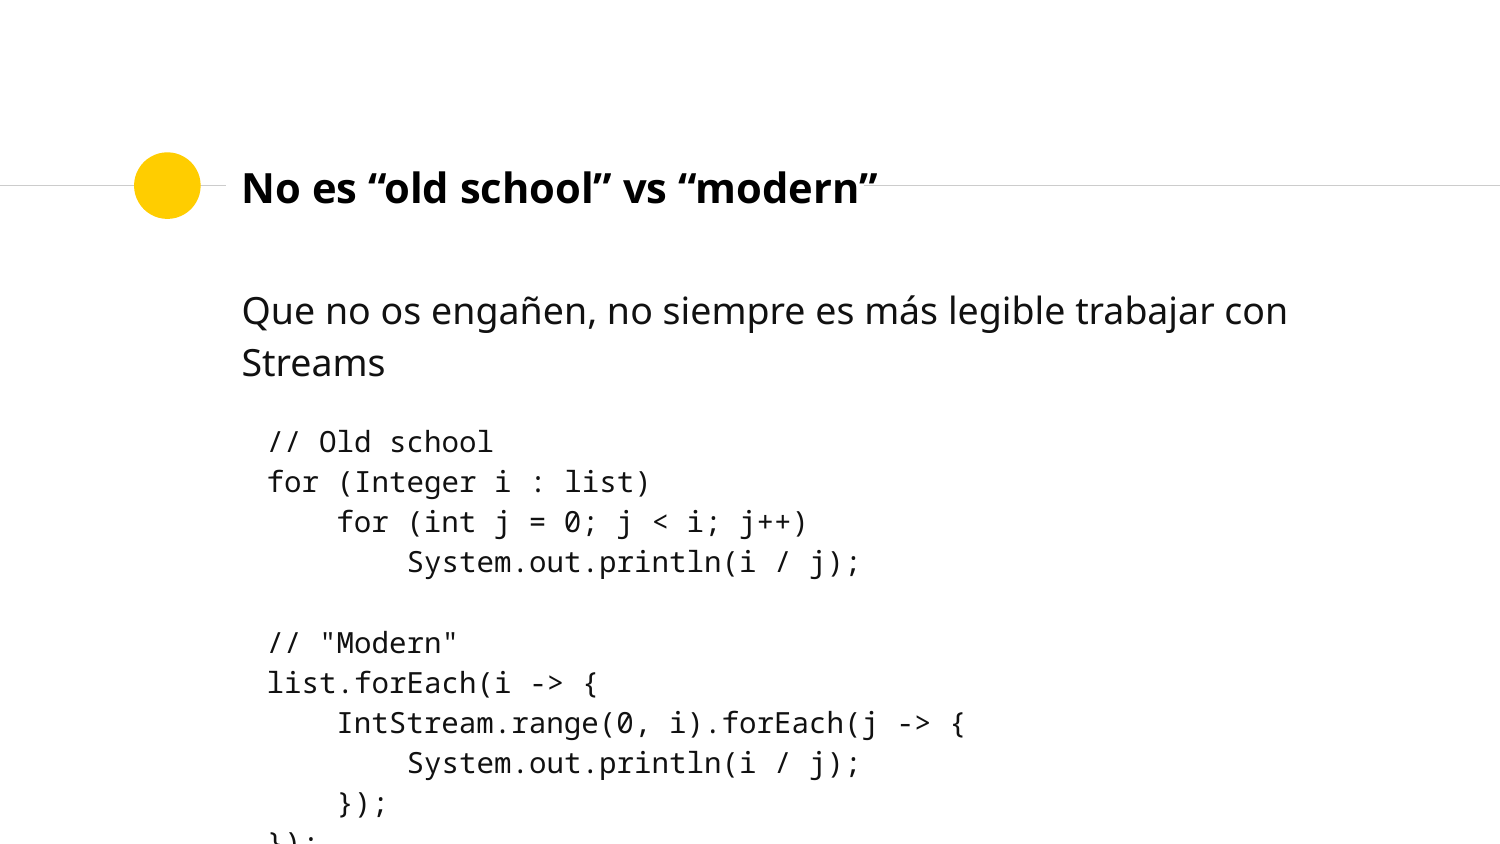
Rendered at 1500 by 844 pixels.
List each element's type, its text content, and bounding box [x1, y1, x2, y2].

list Que no os engañen, no siempre es más legible trabajar con Streams // Old school for (Integer i : list) for (int j = 0; j < i; j++) System.out.println(i / j); // "Modern" list.forEach(i -> { IntStream.range(0, i).forEach(j -> { System.out.println(i / j); }); }); [226, 265, 1472, 776]
title No es “old school” vs “modern” [226, 151, 965, 223]
